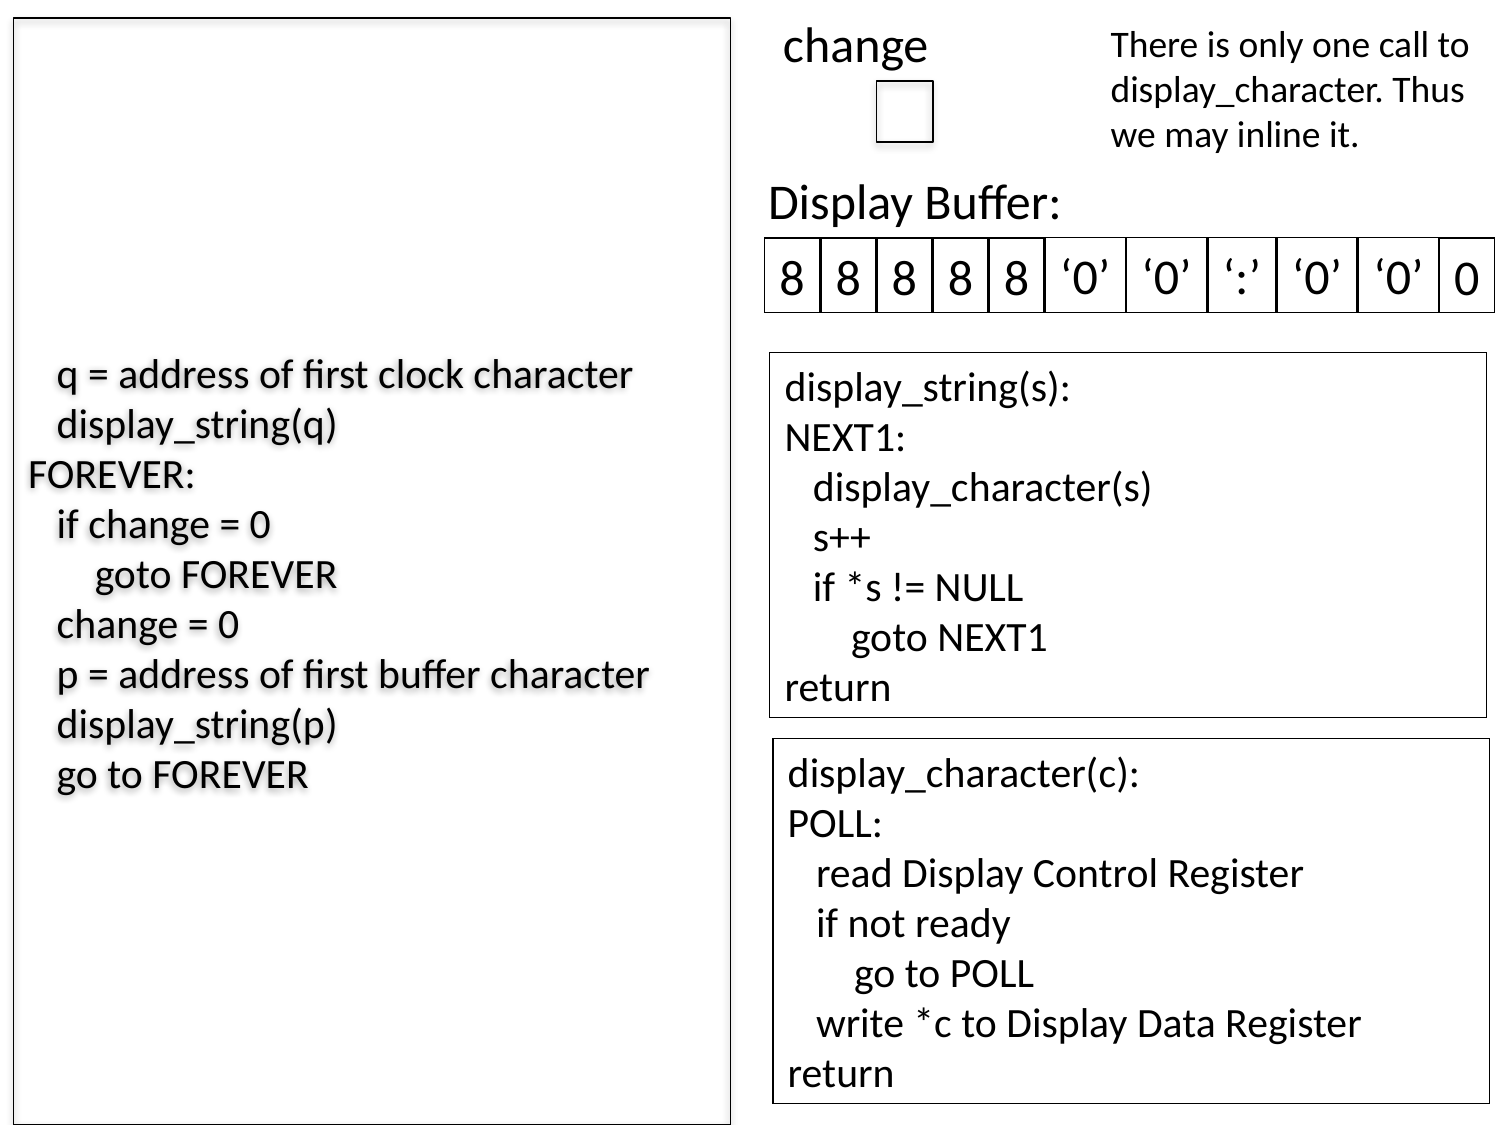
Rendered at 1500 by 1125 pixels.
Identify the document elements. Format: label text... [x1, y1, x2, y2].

text_box display_string(s): NEXT1: display_character(s) s++ if *s != NULL goto NEXT1 return [769, 352, 1487, 718]
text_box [1046, 237, 1440, 314]
text_box There is only one call to display_character. Thus we may inline it. [1095, 12, 1486, 162]
text_box [876, 80, 934, 143]
text_box Display Buffer: [753, 162, 1078, 238]
text_box q = address of first clock character display_string(q) FOREVER: if change = 0 goto FOREVER change = 0 p = address of first buffer character display_string(p) go to FOREVER [13, 17, 731, 1125]
text_box 0 [1440, 237, 1495, 313]
text_box display_character(c): POLL: read Display Control Register if not ready go to POLL write *c to Display Data Register return [772, 738, 1490, 1104]
text_box change [768, 4, 944, 80]
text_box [764, 237, 1046, 314]
